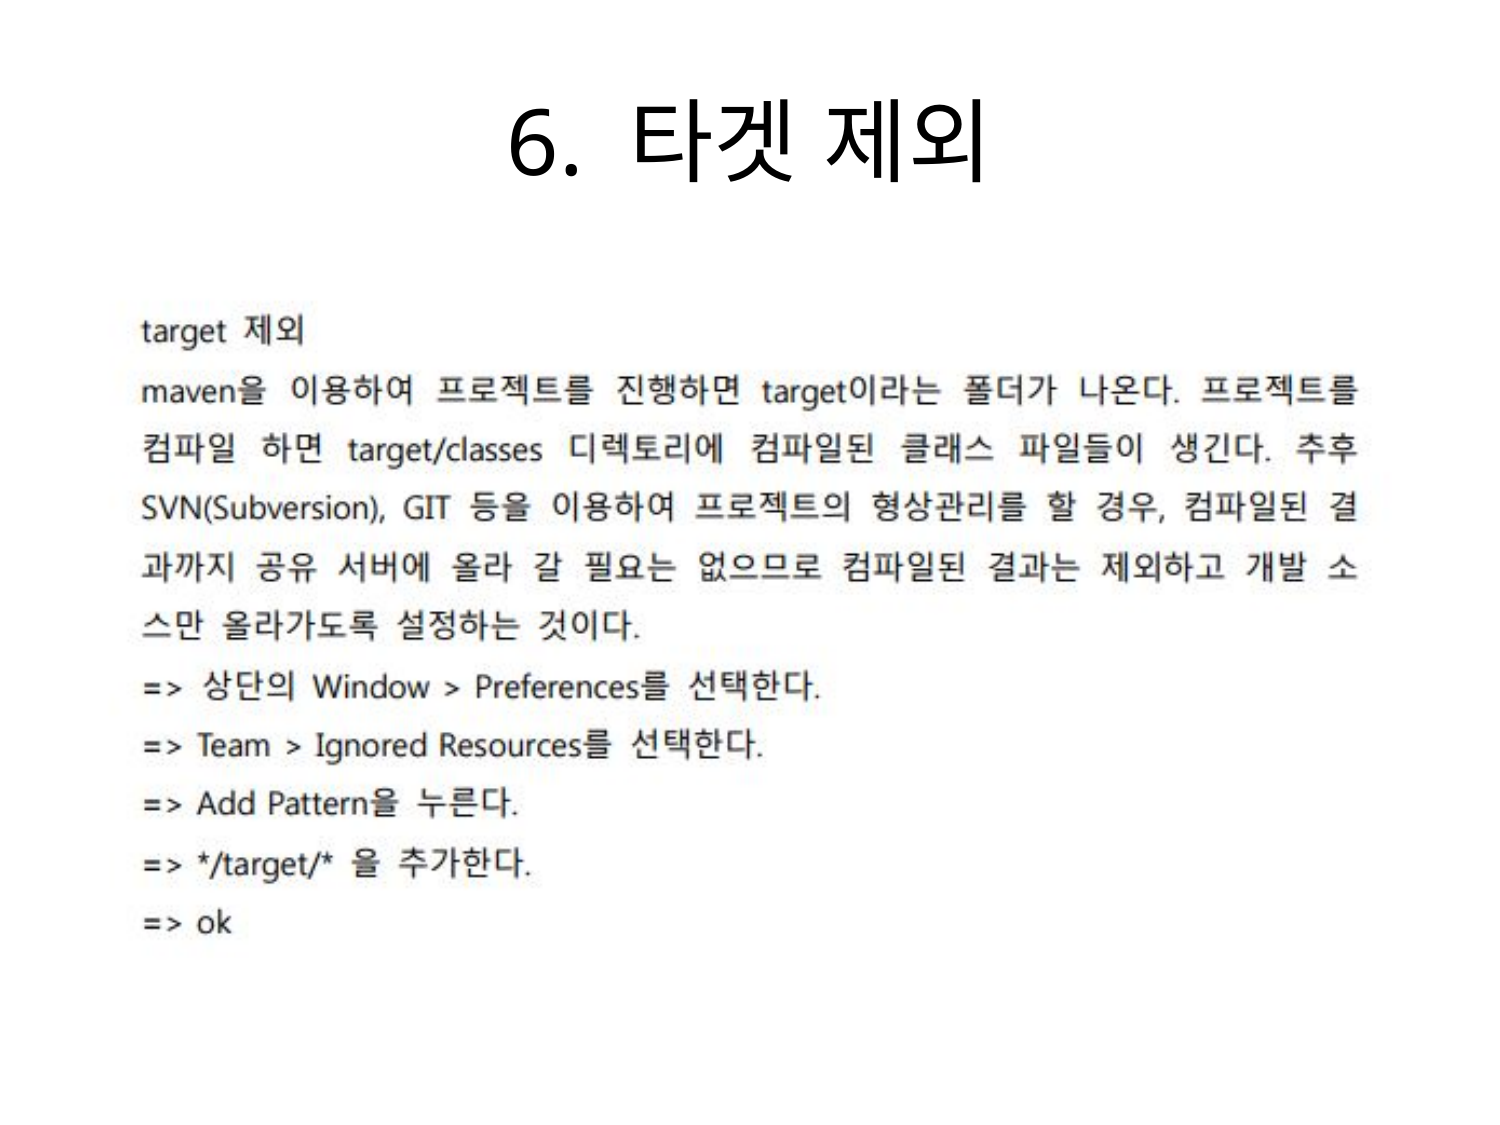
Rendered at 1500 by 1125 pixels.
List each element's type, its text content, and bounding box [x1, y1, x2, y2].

title 6. 타겟 제외 [75, 45, 1425, 233]
picture [76, 266, 1441, 965]
